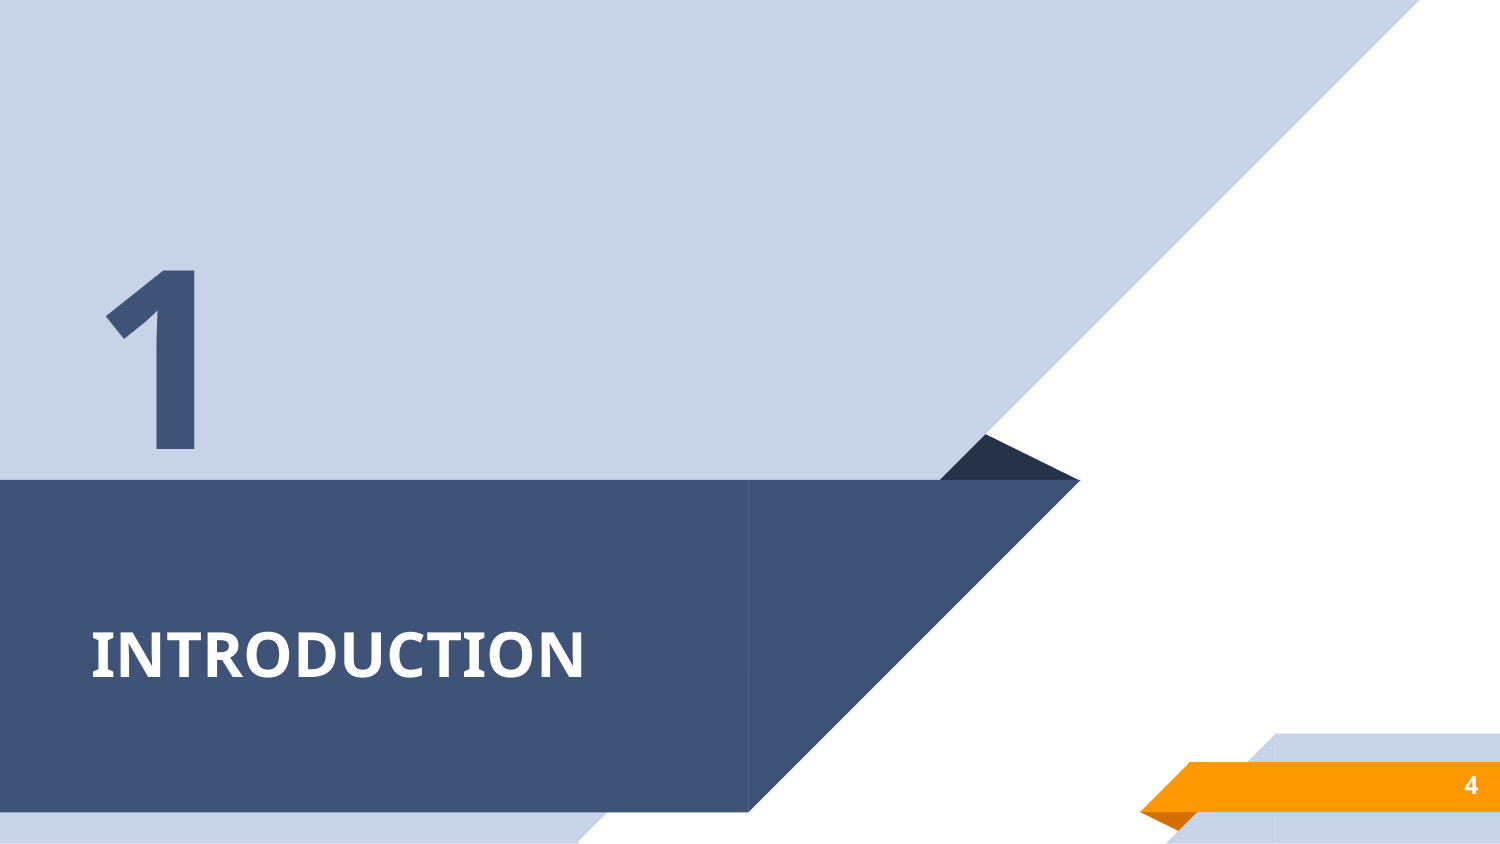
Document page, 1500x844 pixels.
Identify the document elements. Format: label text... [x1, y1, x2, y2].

slide_number 4 [1249, 760, 1494, 813]
title INTRODUCTION [76, 514, 748, 705]
text_box 1 [76, 0, 434, 515]
